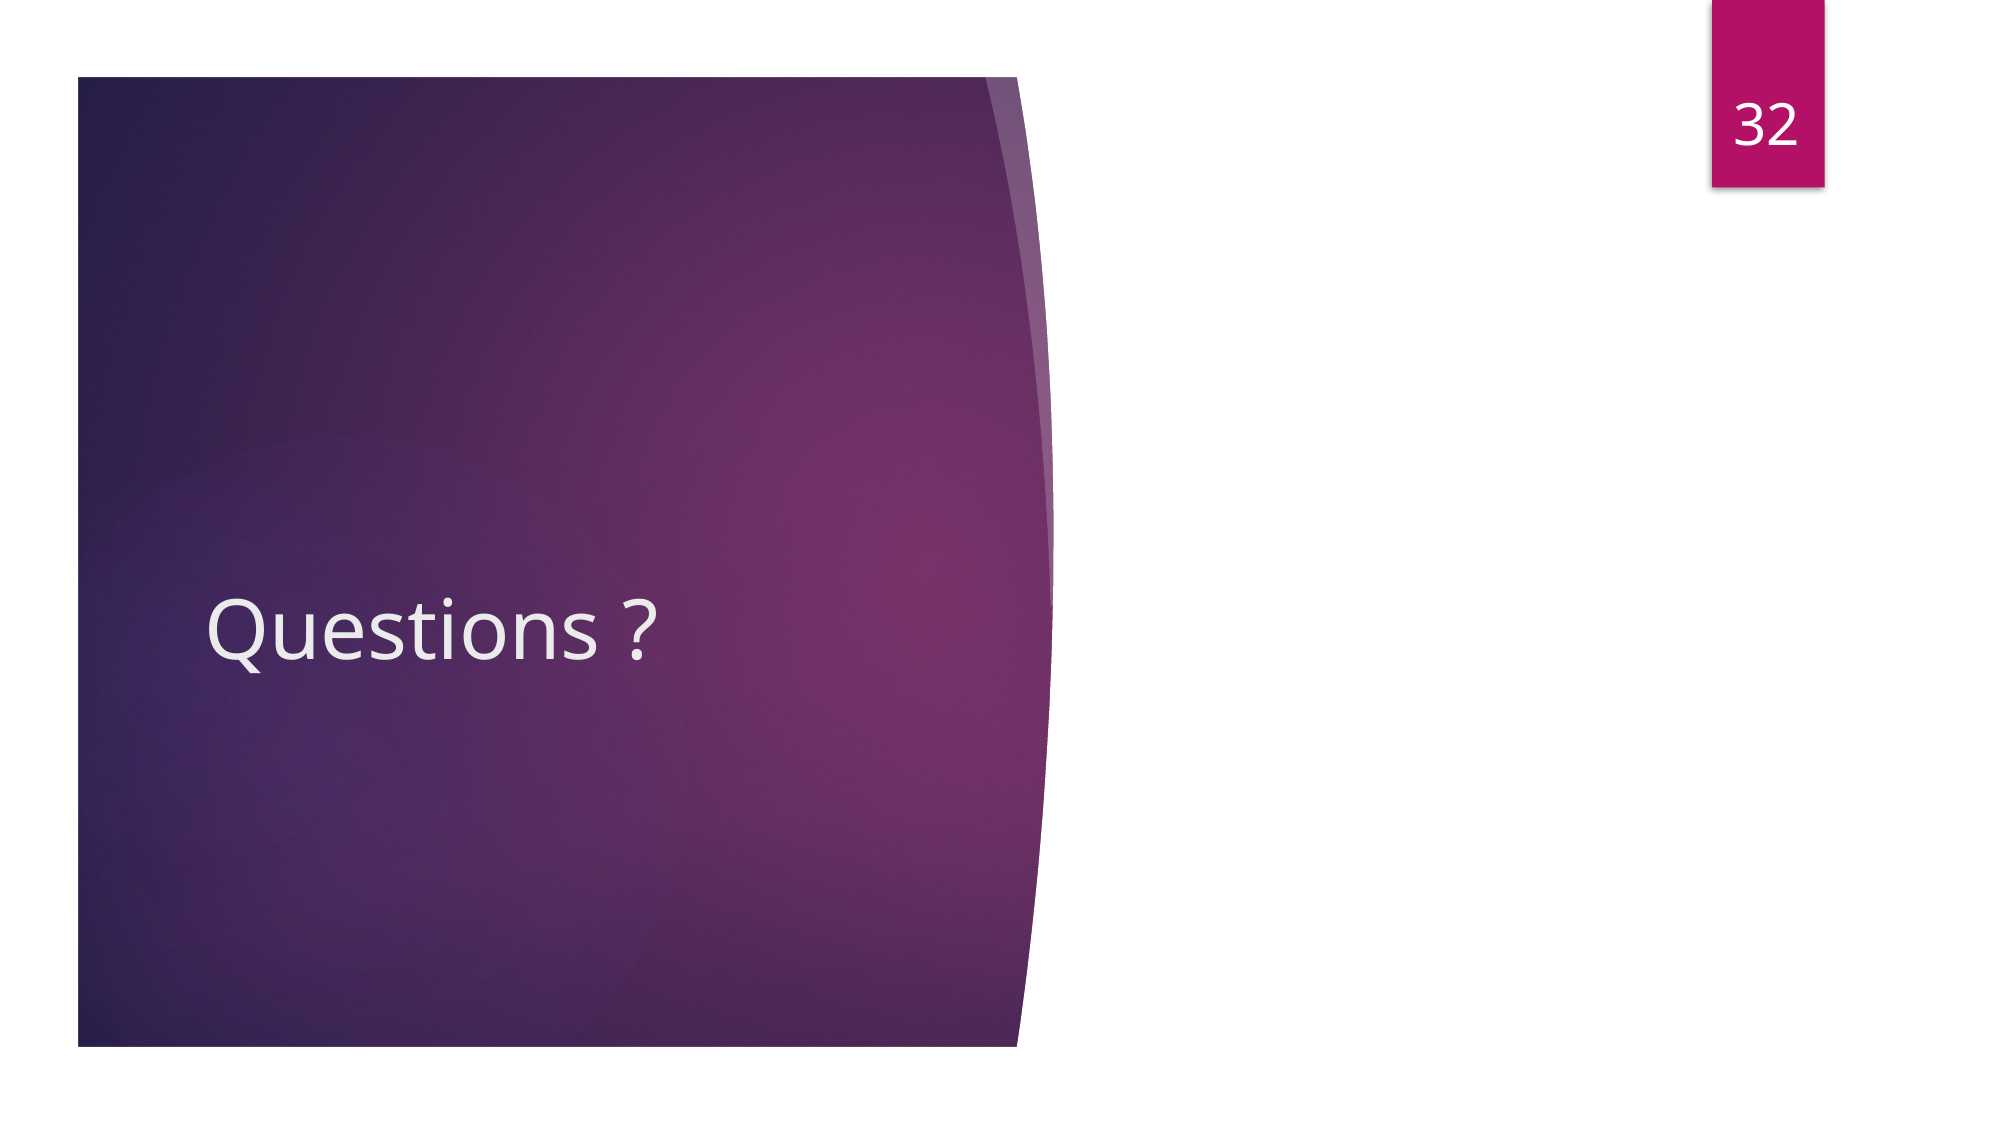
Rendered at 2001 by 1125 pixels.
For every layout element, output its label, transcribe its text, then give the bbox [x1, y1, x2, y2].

title Questions ? [189, 439, 904, 814]
slide_number 32 [1698, 48, 1836, 175]
